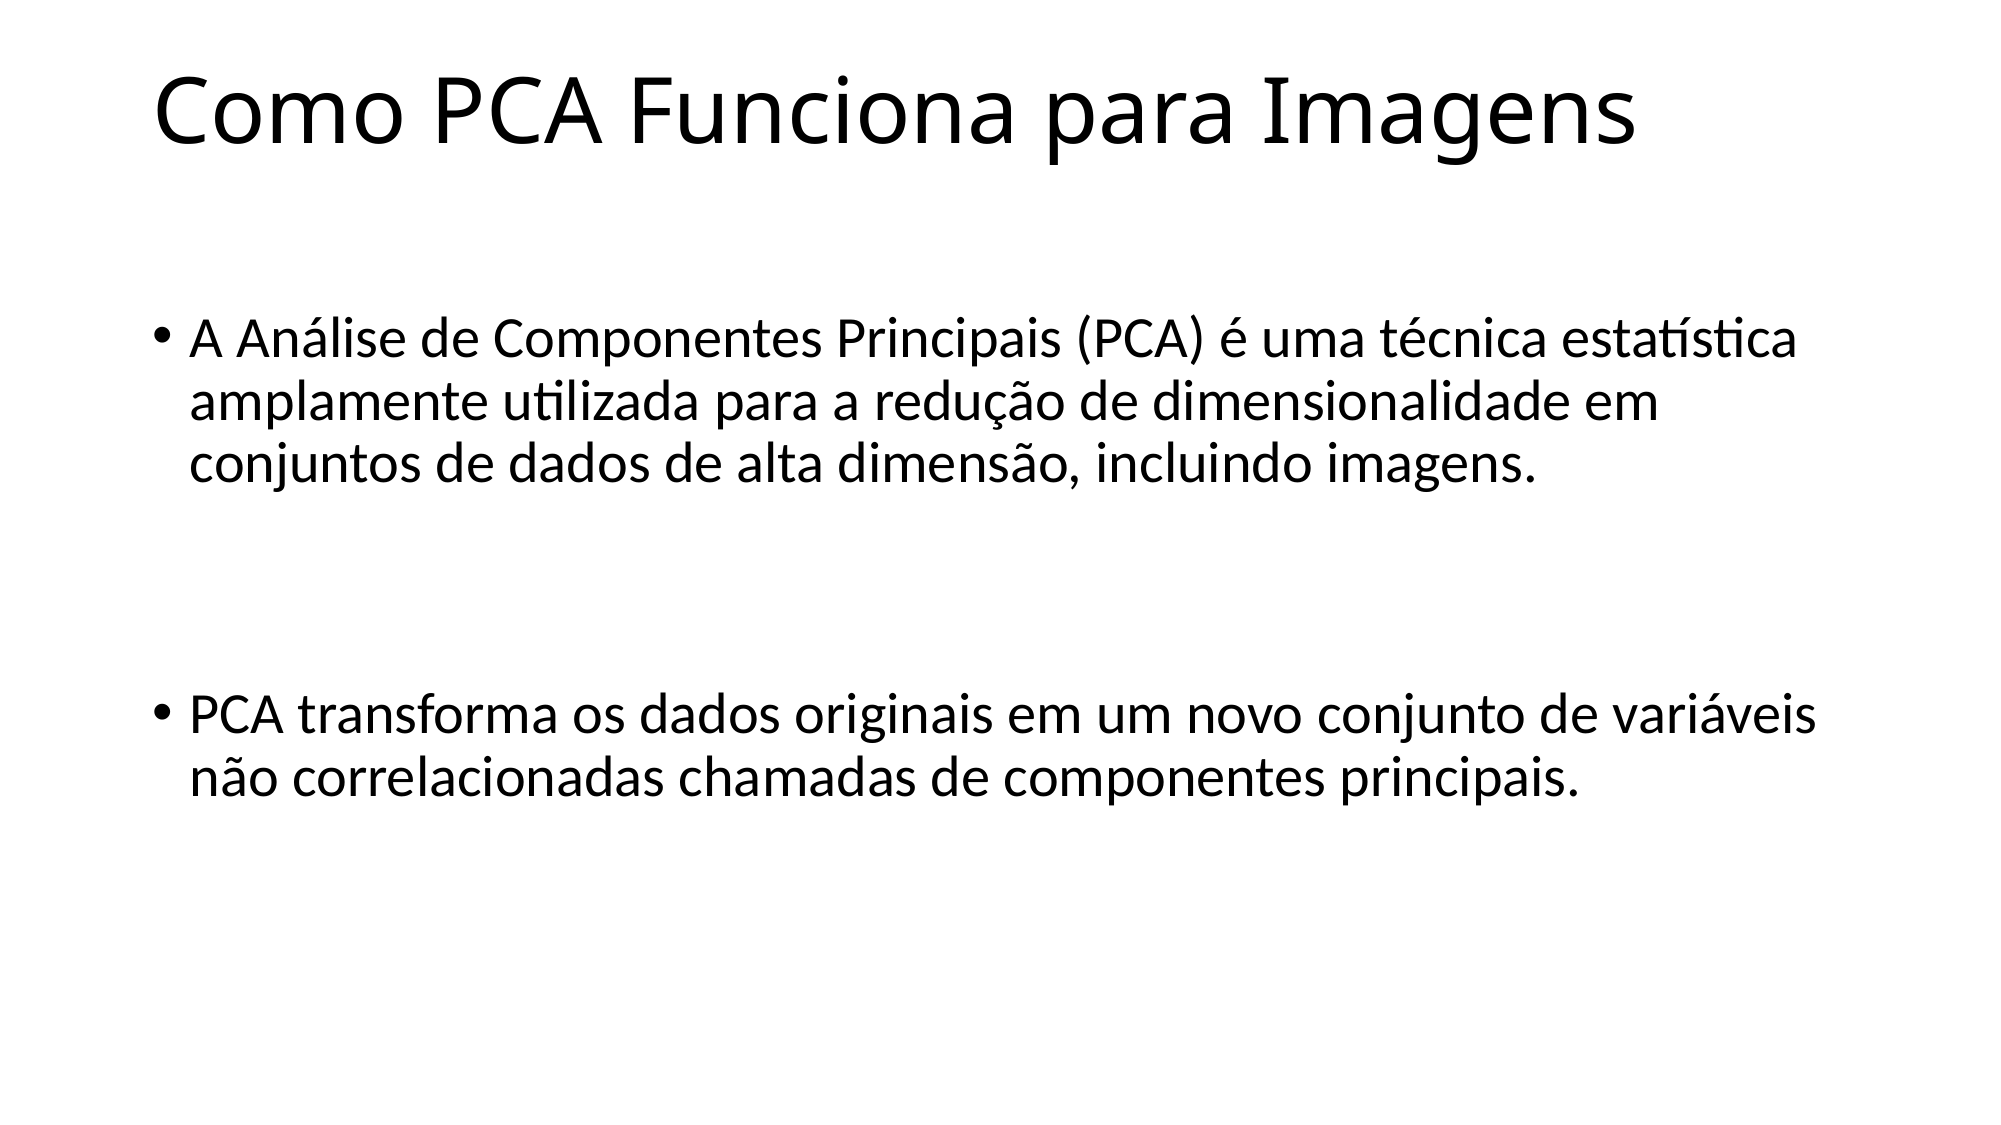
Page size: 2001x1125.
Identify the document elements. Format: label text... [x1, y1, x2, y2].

title Como PCA Funciona para Imagens [137, 59, 1863, 278]
list A Análise de Componentes Principais (PCA) é uma técnica estatística amplamente utilizada para a redução de dimensionalidade em conjuntos de dados de alta dimensão, incluindo imagens. PCA transforma os dados originais em um novo conjunto de variáveis não correlacionadas chamadas de componentes principais. [137, 299, 1863, 1014]
